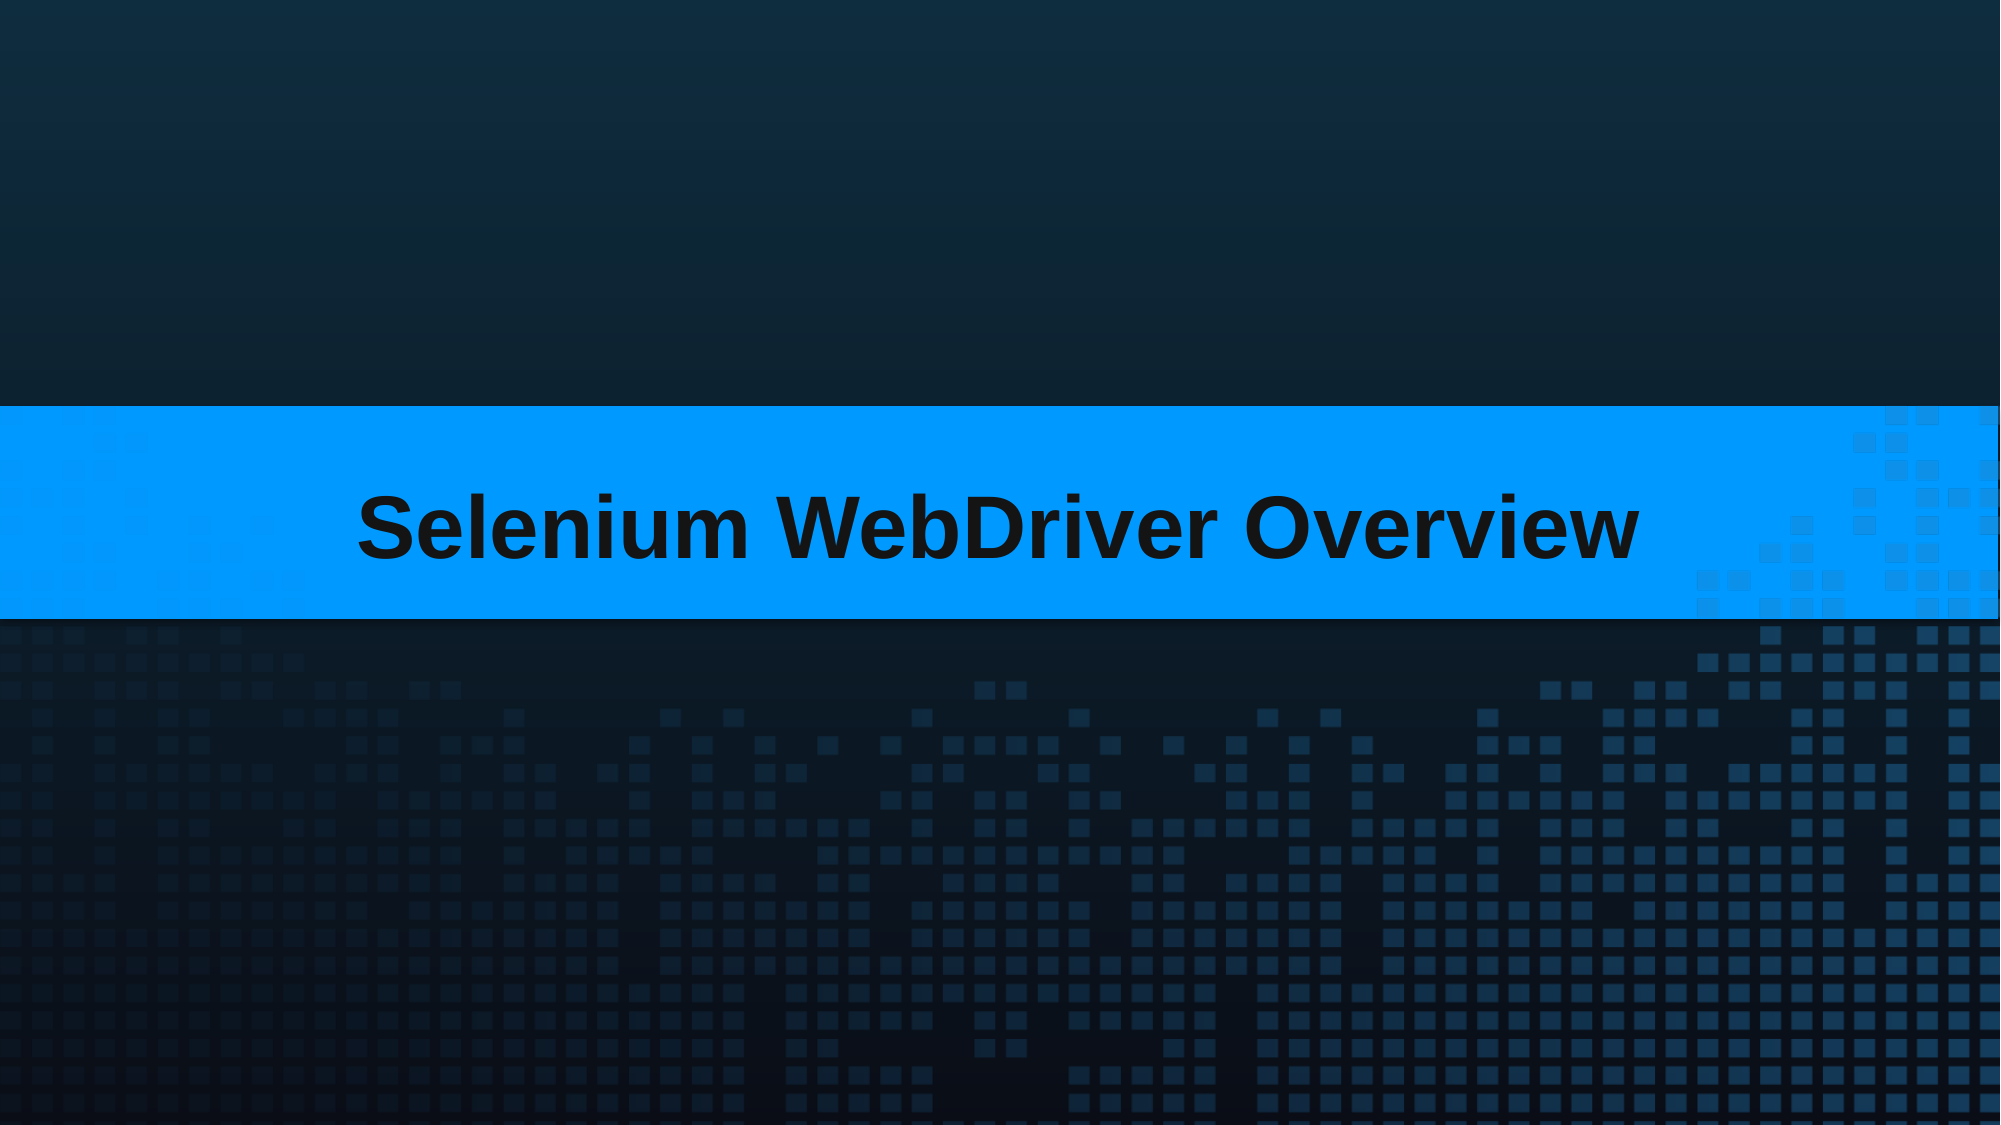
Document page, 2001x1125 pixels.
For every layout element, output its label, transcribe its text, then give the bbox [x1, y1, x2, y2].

list Selenium WebDriver Overview [0, 462, 1998, 586]
picture [0, 225, 2000, 1125]
